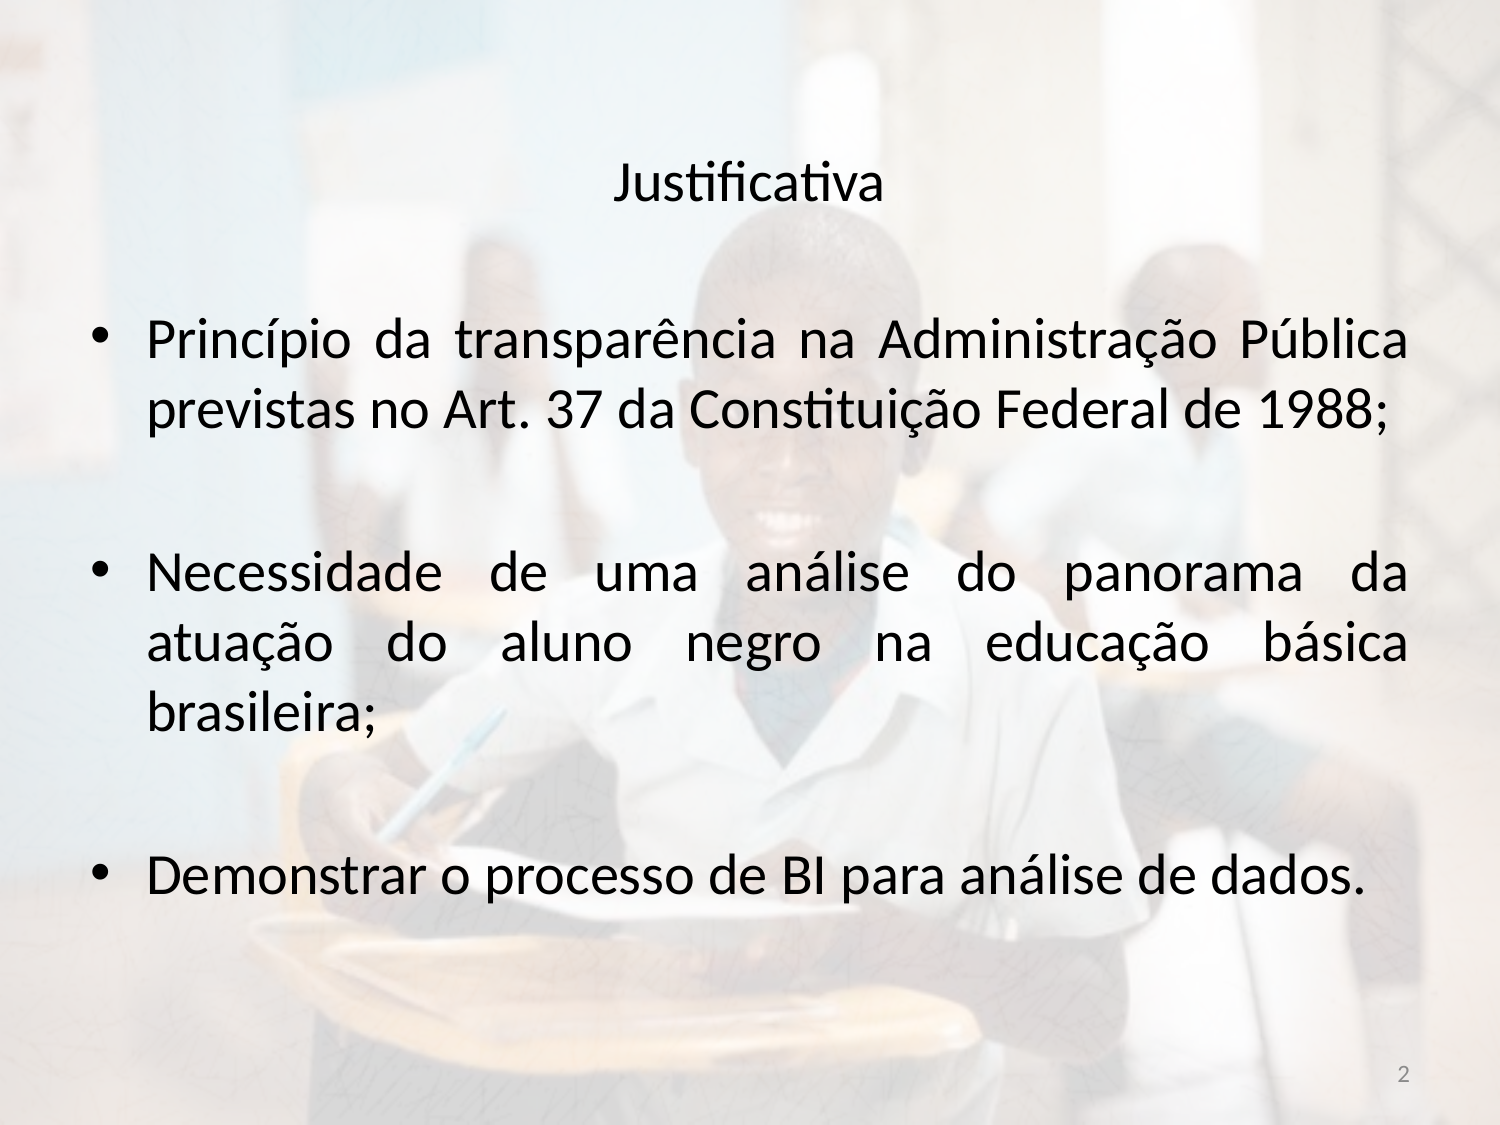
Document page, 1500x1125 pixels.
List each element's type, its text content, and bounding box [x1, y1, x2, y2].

slide_number 2 [1074, 1042, 1425, 1103]
list Princípio da transparência na Administração Pública previstas no Art. 37 da Constituição Federal de 1988; Necessidade de uma análise do panorama da atuação do aluno negro na educação básica brasileira; Demonstrar o processo de BI para análise de dados. [75, 292, 1425, 1025]
title Justificativa [75, 113, 1425, 244]
